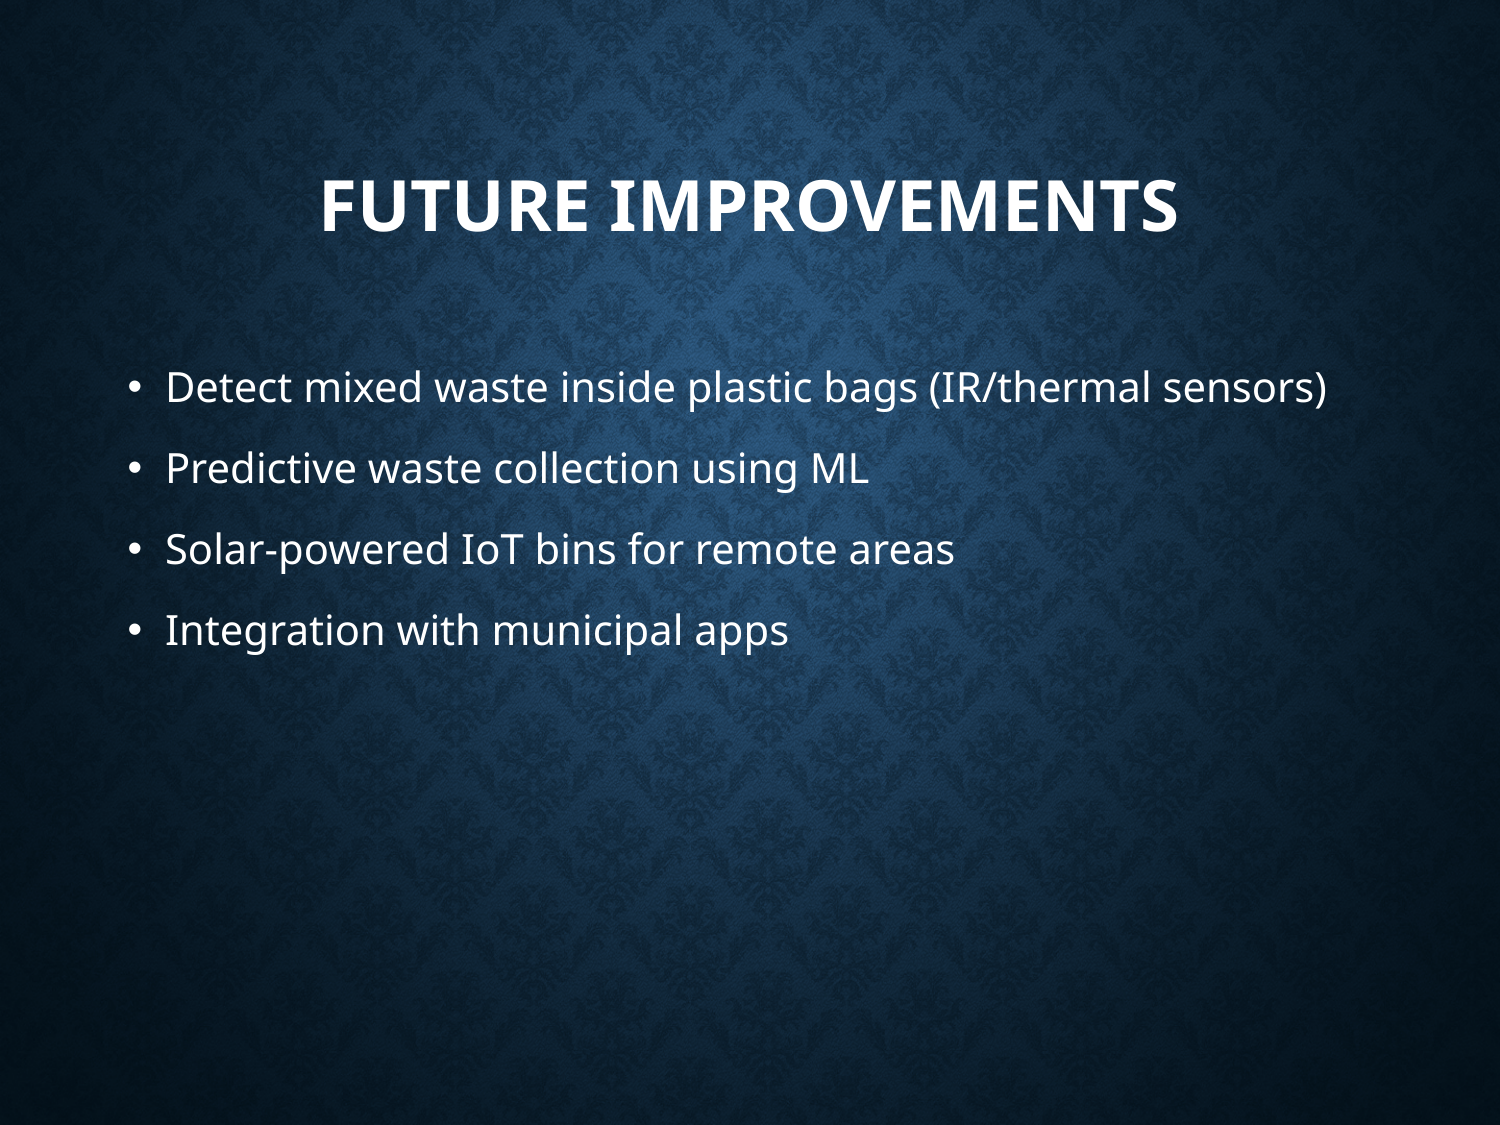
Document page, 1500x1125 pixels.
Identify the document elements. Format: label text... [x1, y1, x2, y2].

list Detect mixed waste inside plastic bags (IR/thermal sensors) Predictive waste collection using ML Solar-powered IoT bins for remote areas Integration with municipal apps [112, 343, 1387, 950]
title Future Improvements [112, 99, 1387, 318]
